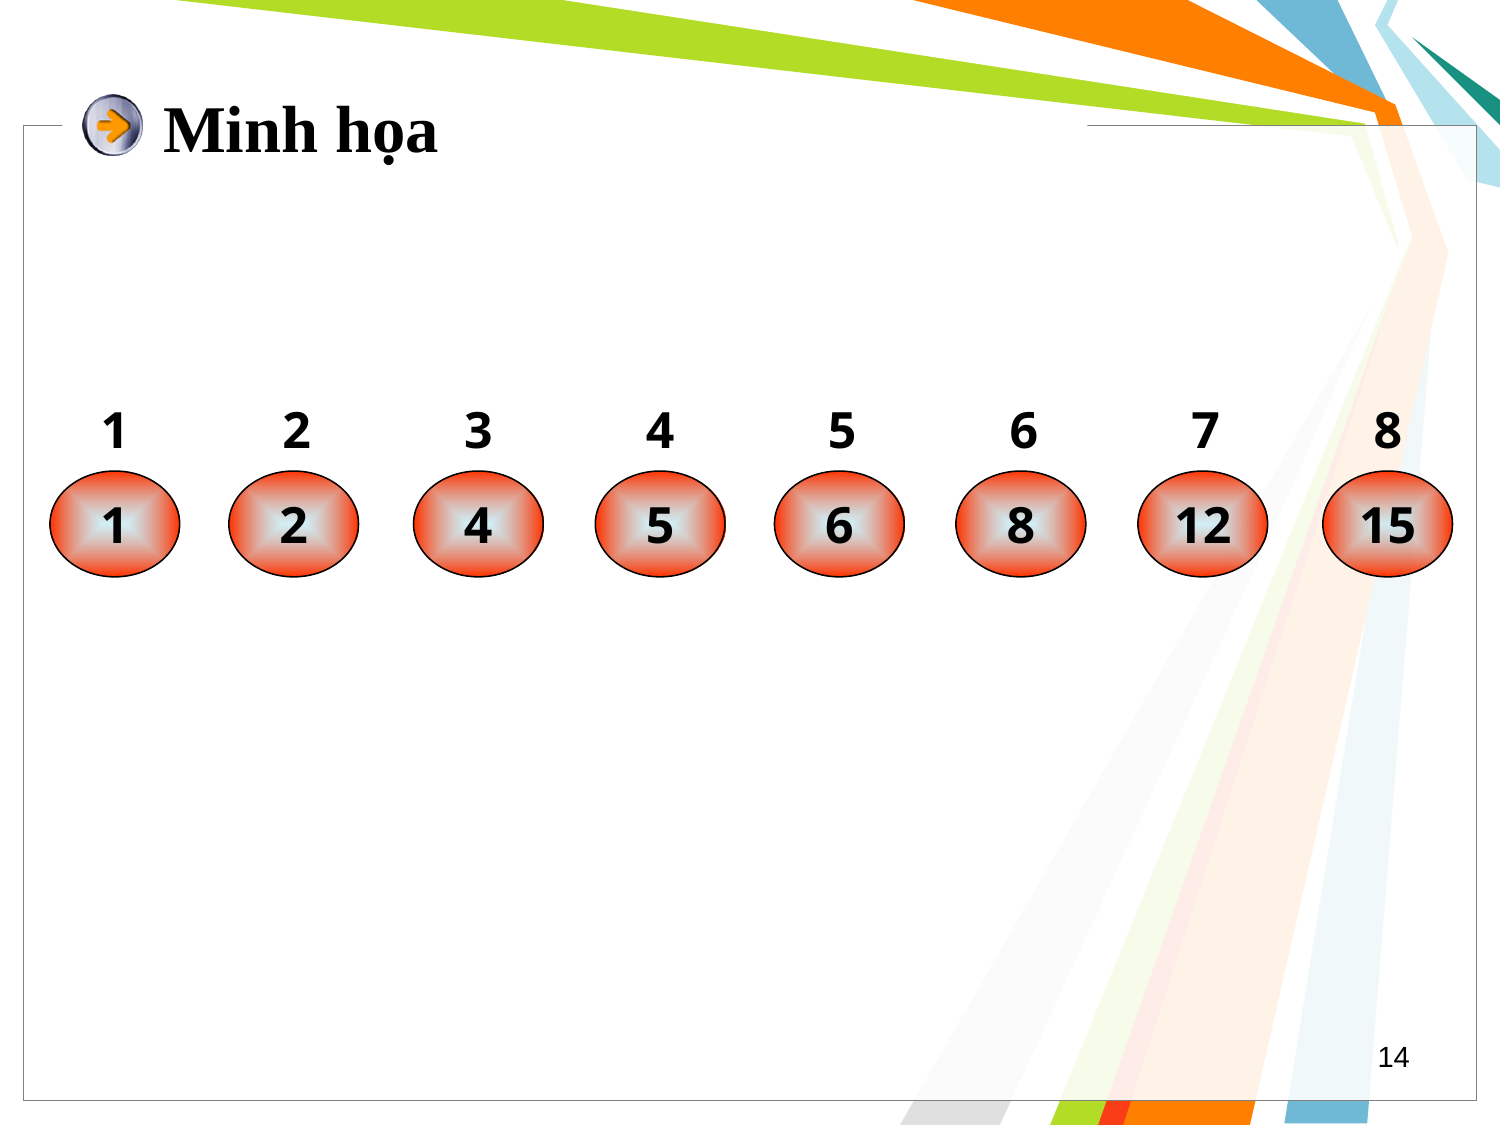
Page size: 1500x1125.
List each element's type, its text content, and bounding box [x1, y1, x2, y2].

text_box 8 [955, 475, 1086, 577]
text_box 1 [49, 475, 180, 577]
text_box 4 [413, 475, 544, 577]
picture [82, 94, 143, 156]
title Minh họa [148, 32, 1182, 220]
slide_number 14 [1074, 1030, 1425, 1081]
text_box 12 [1137, 475, 1268, 577]
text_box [49, 375, 1453, 475]
text_box 6 [774, 475, 905, 577]
text_box 2 [228, 475, 359, 577]
text_box 5 [595, 475, 725, 577]
text_box 15 [1322, 475, 1453, 577]
